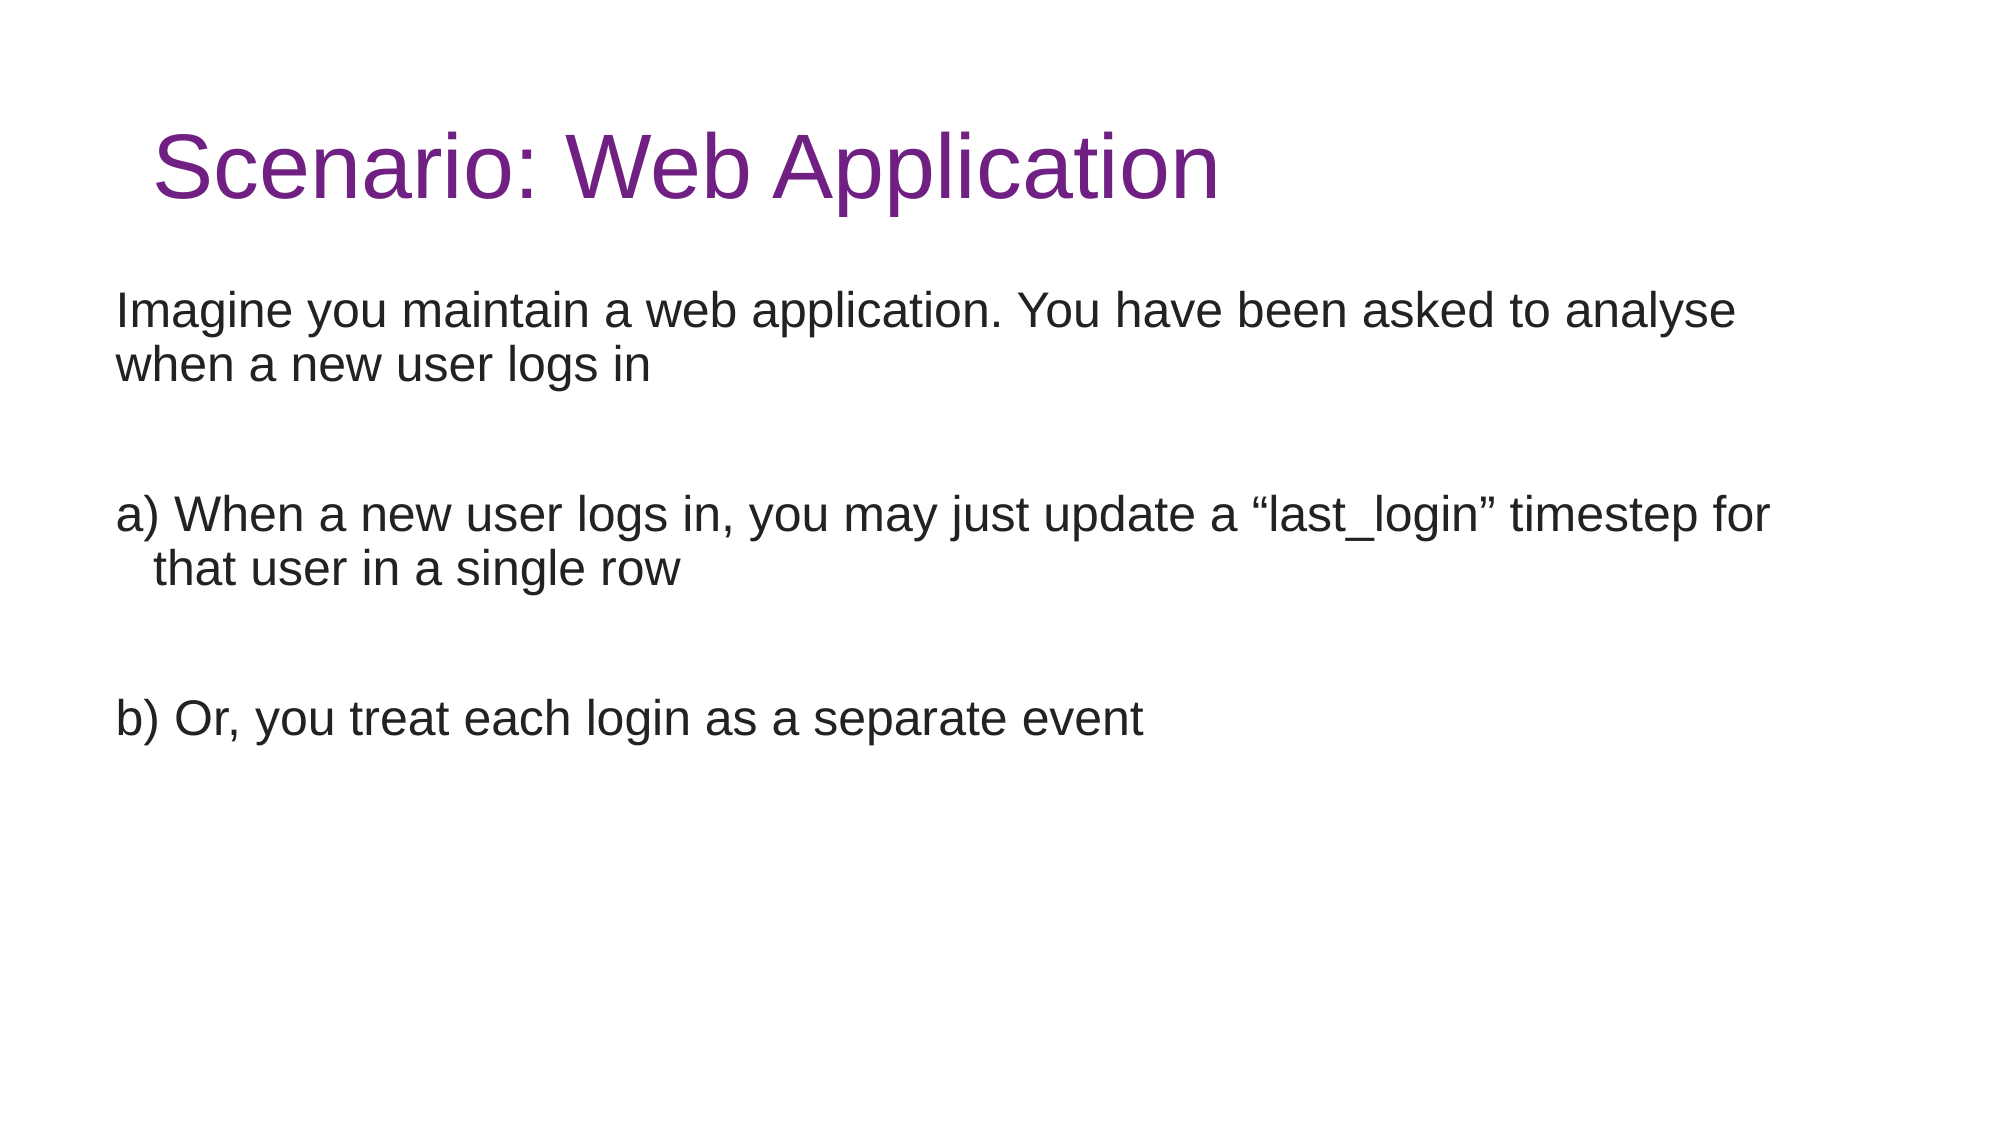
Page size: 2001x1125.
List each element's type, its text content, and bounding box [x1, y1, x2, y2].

title Scenario: Web Application [137, 59, 1863, 278]
list Imagine you maintain a web application. You have been asked to analyse when a new user logs in When a new user logs in, you may just update a “last_login” timestep for that user in a single row Or, you treat each login as a separate event [100, 277, 1826, 992]
